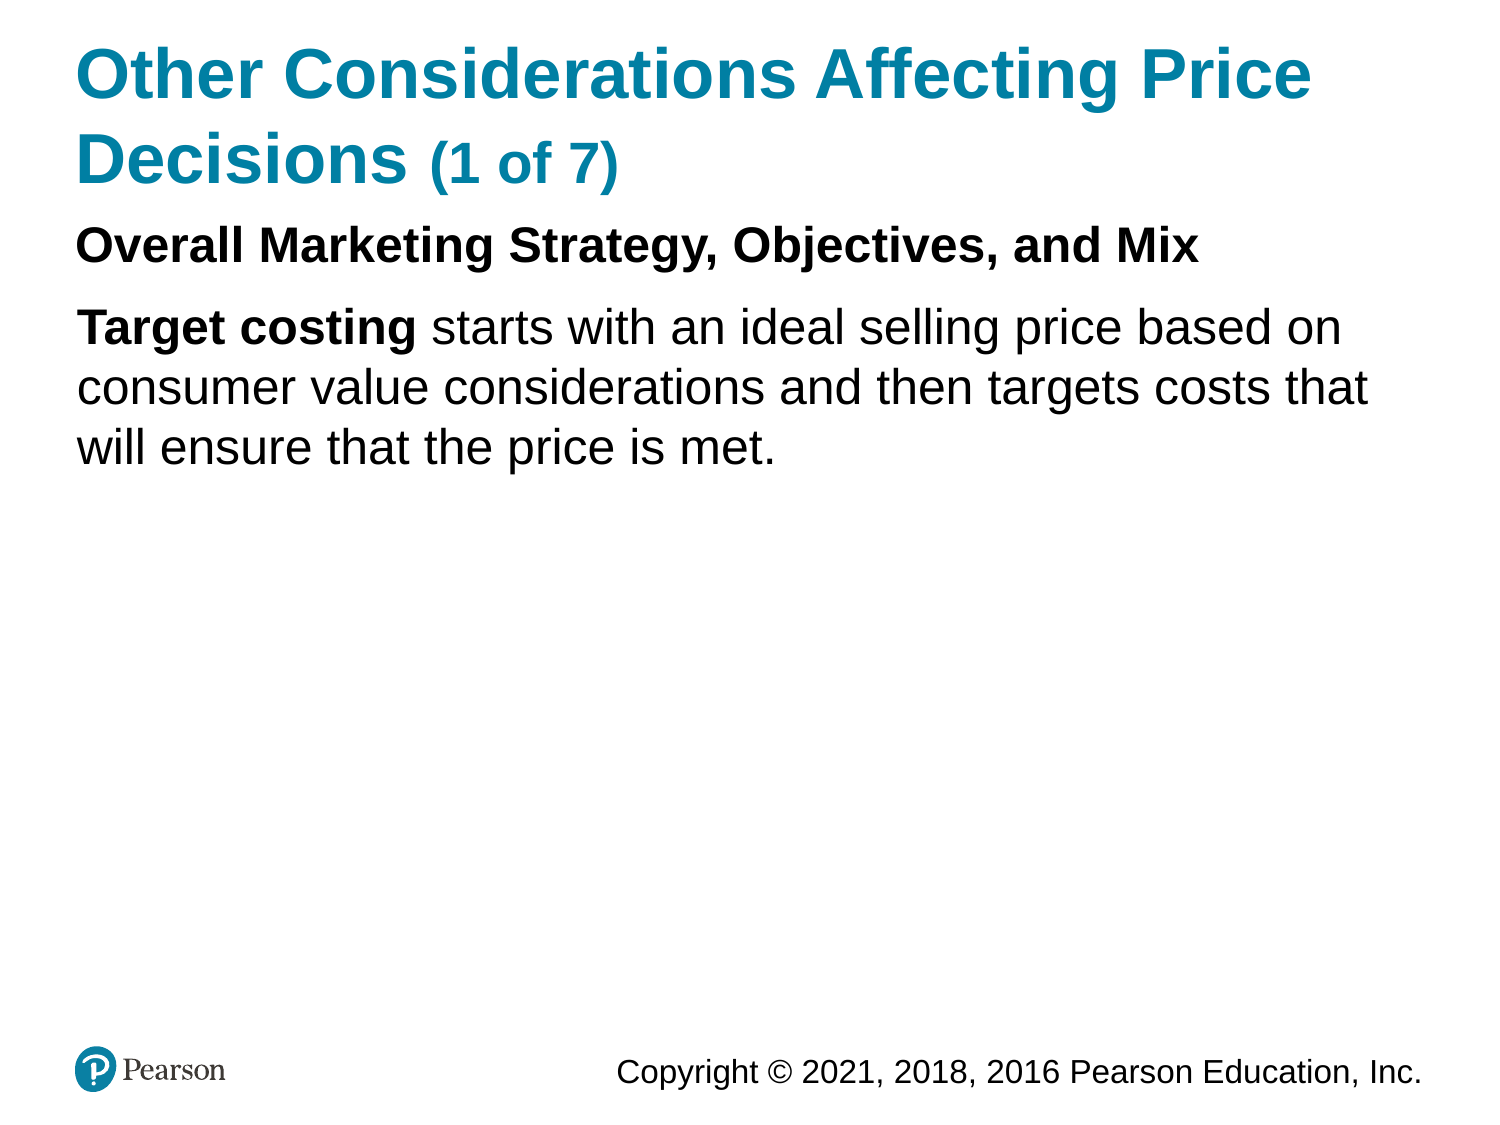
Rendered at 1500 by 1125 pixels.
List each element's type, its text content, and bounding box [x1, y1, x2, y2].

list Overall Marketing Strategy, Objectives, and Mix [75, 212, 1425, 851]
title Other Considerations Affecting Price Decisions (1 of 7) [75, 40, 1426, 198]
list Target costing starts with an ideal selling price based on consumer value considerations and then targets costs that will ensure that the price is met. [76, 294, 1427, 933]
